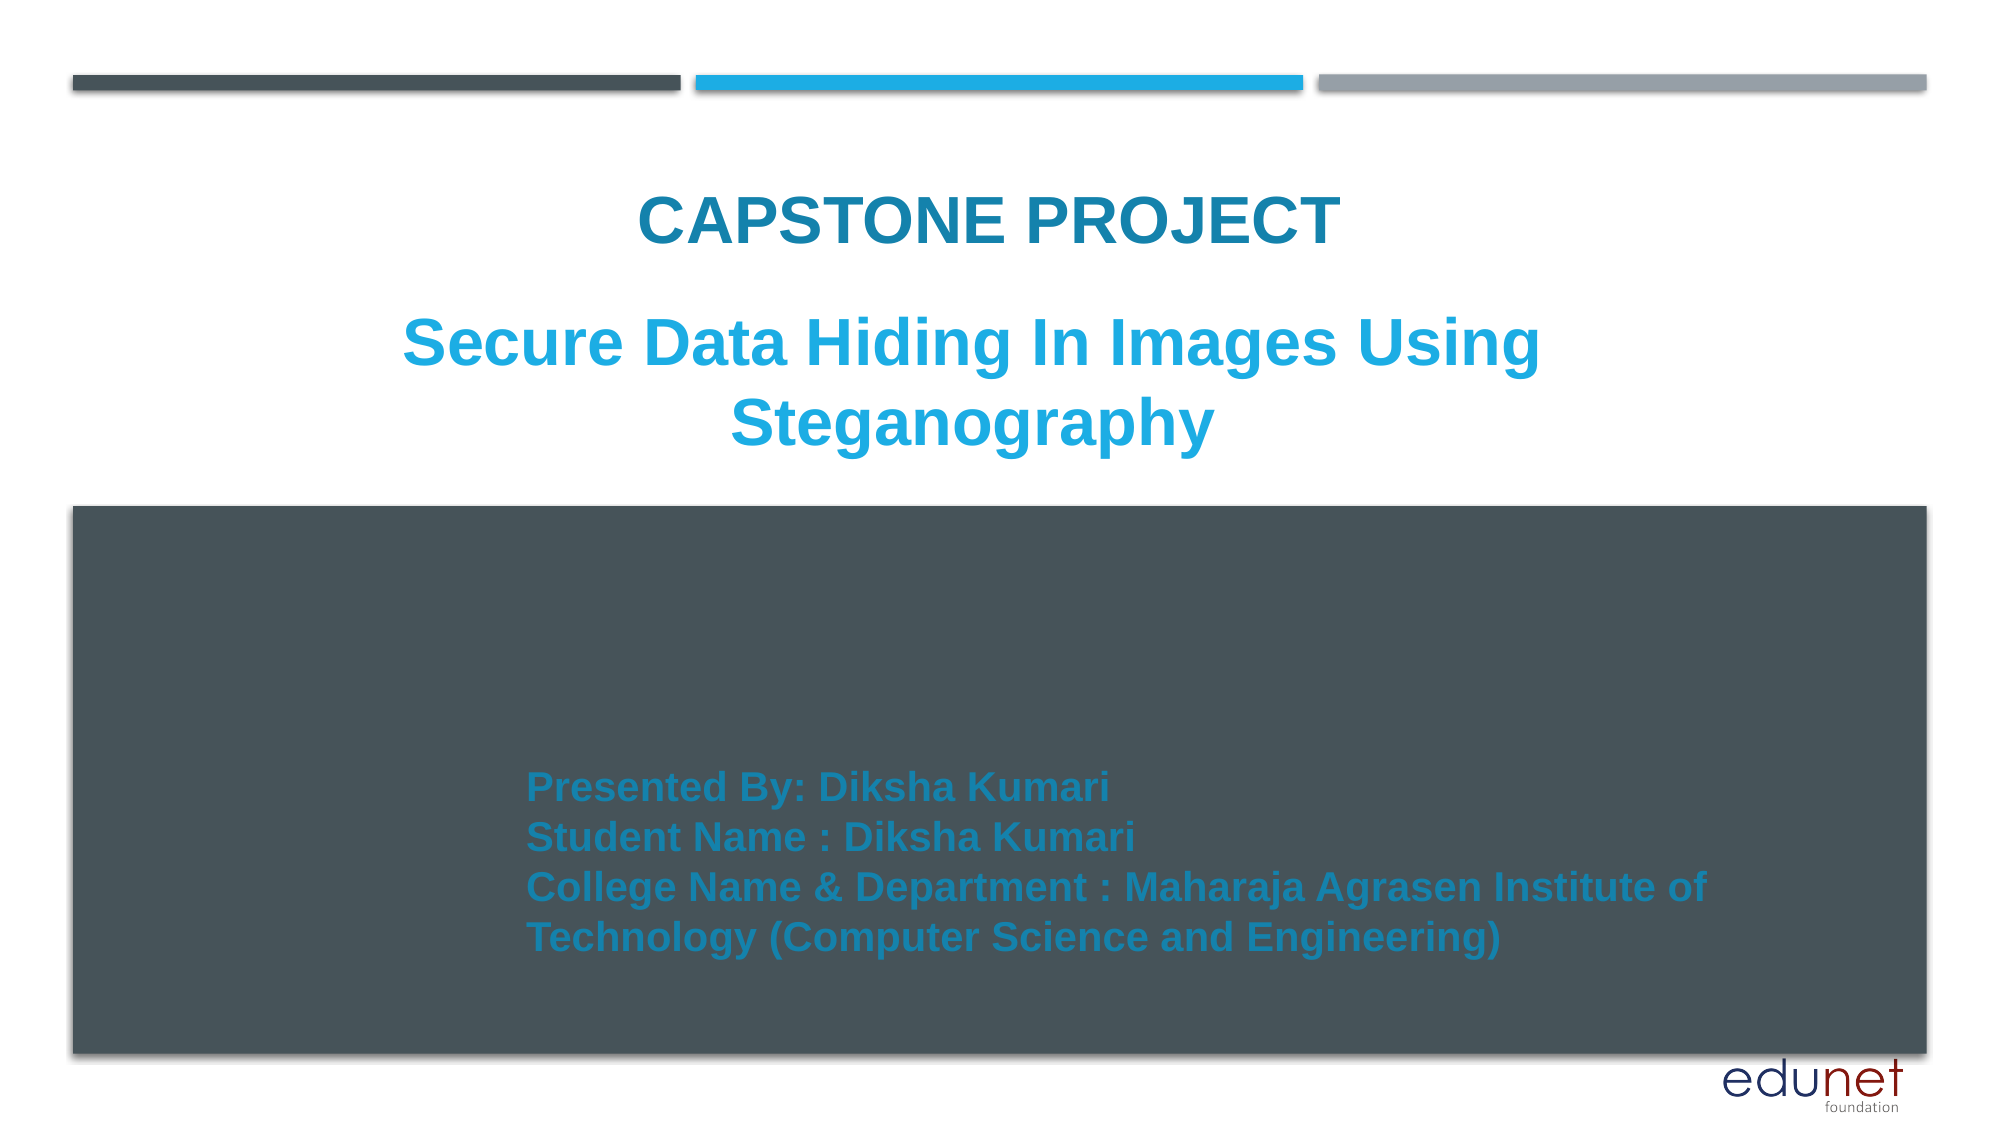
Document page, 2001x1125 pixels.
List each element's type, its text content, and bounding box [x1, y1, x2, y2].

text_box Presented By: Diksha Kumari Student Name : Diksha Kumari College Name & Department : Maharaja Agrasen Institute of Technology (Computer Science and Engineering) [511, 752, 1821, 1018]
picture [1719, 1056, 1905, 1116]
title Secure Data Hiding In Images Using Steganography [222, 298, 1723, 460]
text_box CAPSTONE PROJECT [0, 169, 2000, 265]
